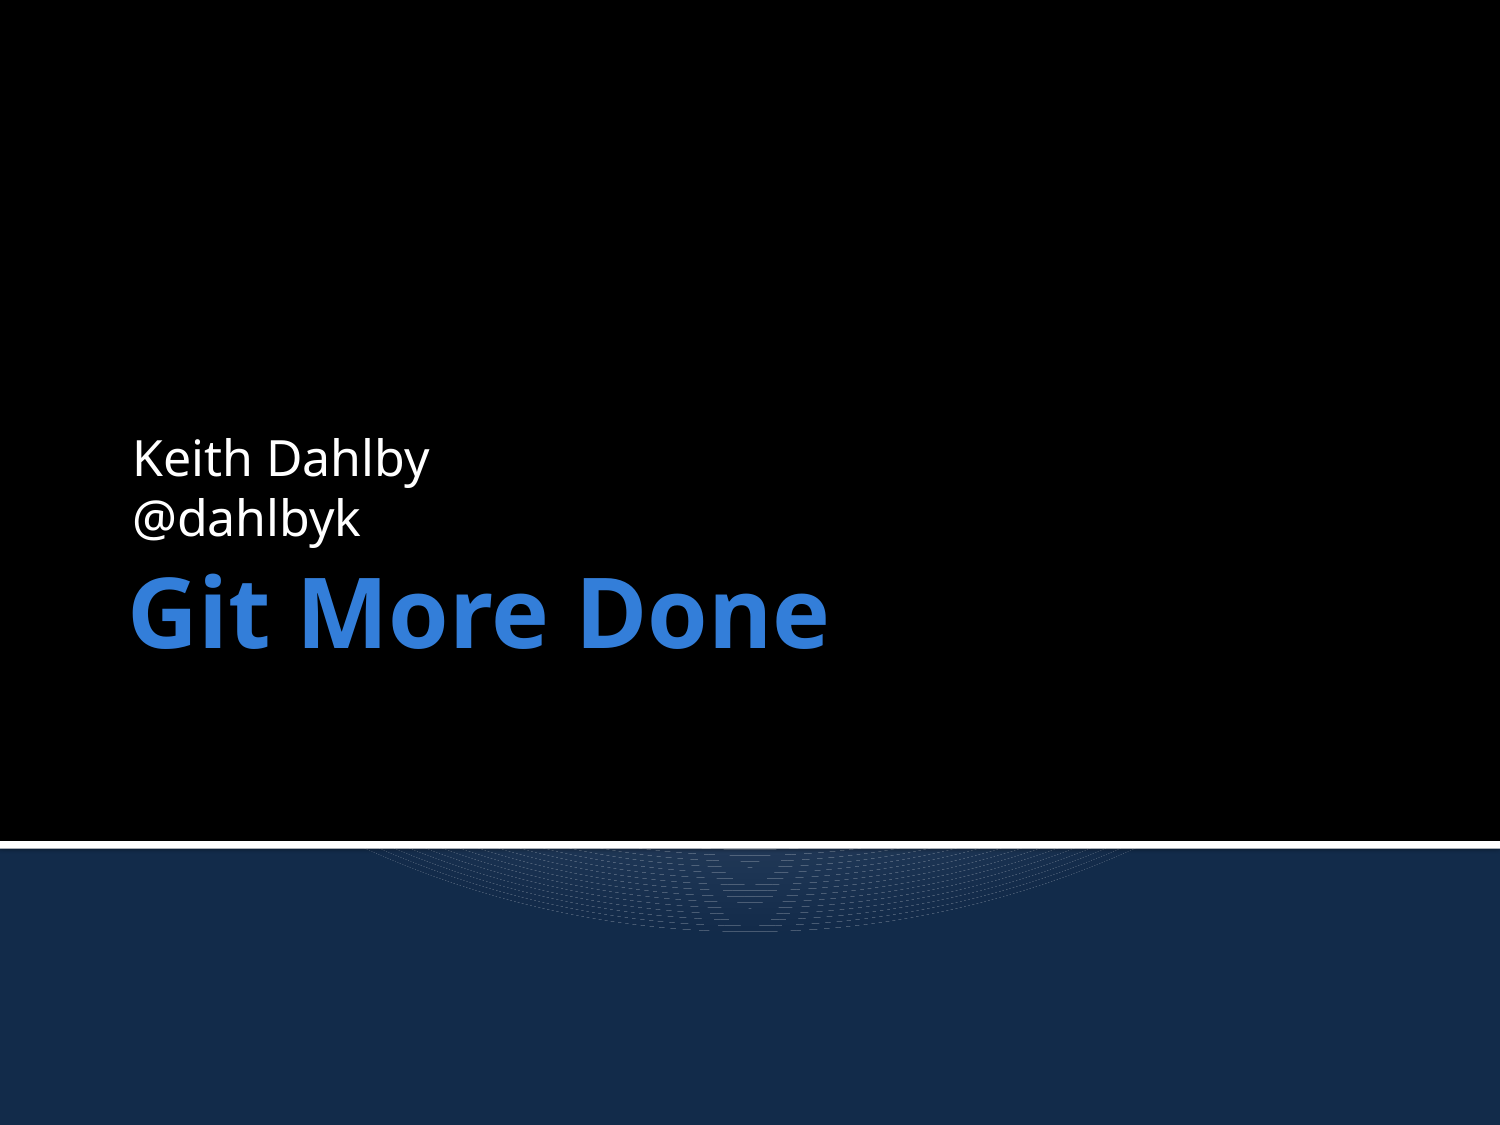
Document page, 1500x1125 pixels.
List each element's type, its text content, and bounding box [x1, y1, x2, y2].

subtitle Keith Dahlby @dahlbyk [112, 299, 1438, 546]
title Git More Done [112, 550, 1438, 825]
